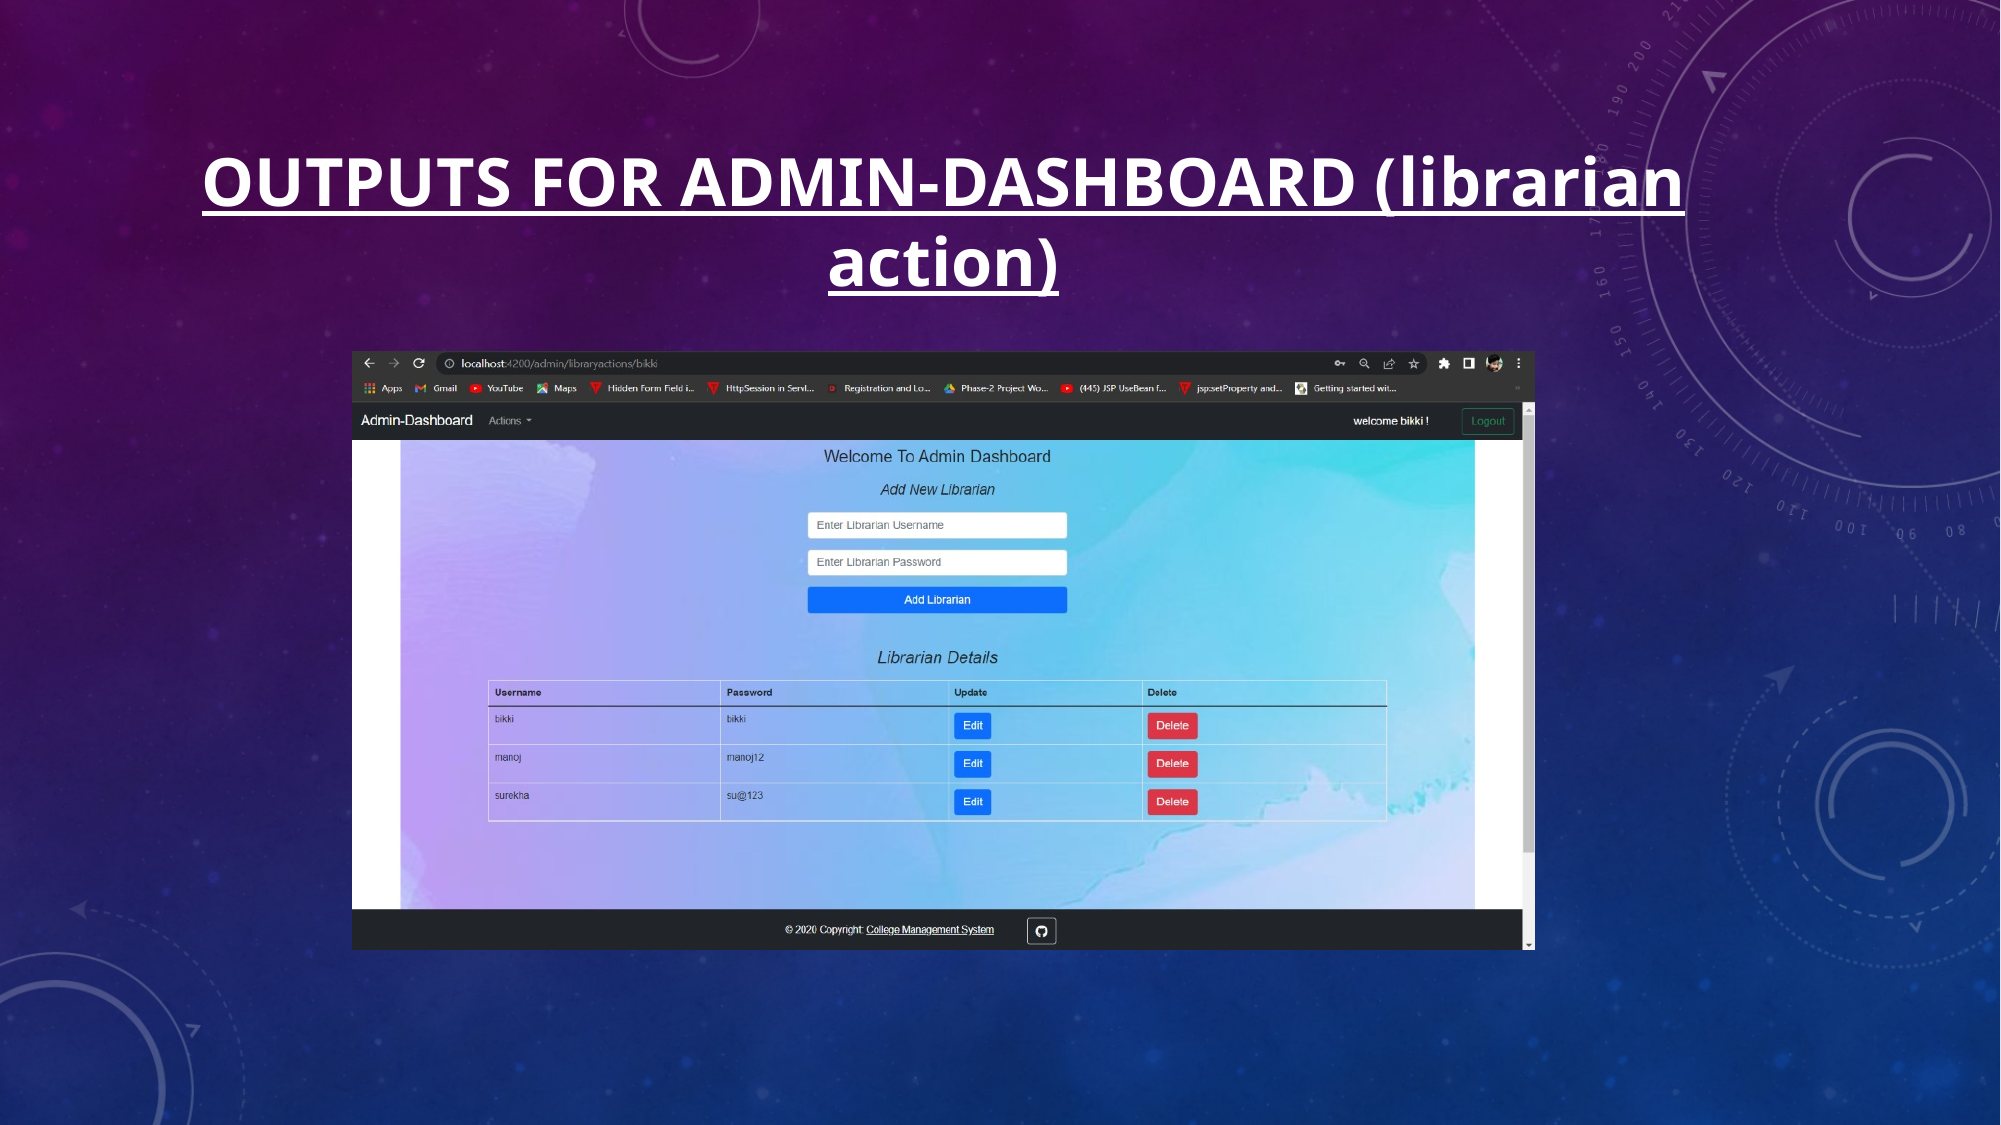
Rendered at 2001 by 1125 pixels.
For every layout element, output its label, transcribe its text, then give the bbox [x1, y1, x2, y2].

title OUTPUTs FOR ADMIN-DASHBOARD (librarian action) [112, 99, 1775, 339]
picture [0, 0, 2001, 1125]
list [351, 350, 1535, 951]
